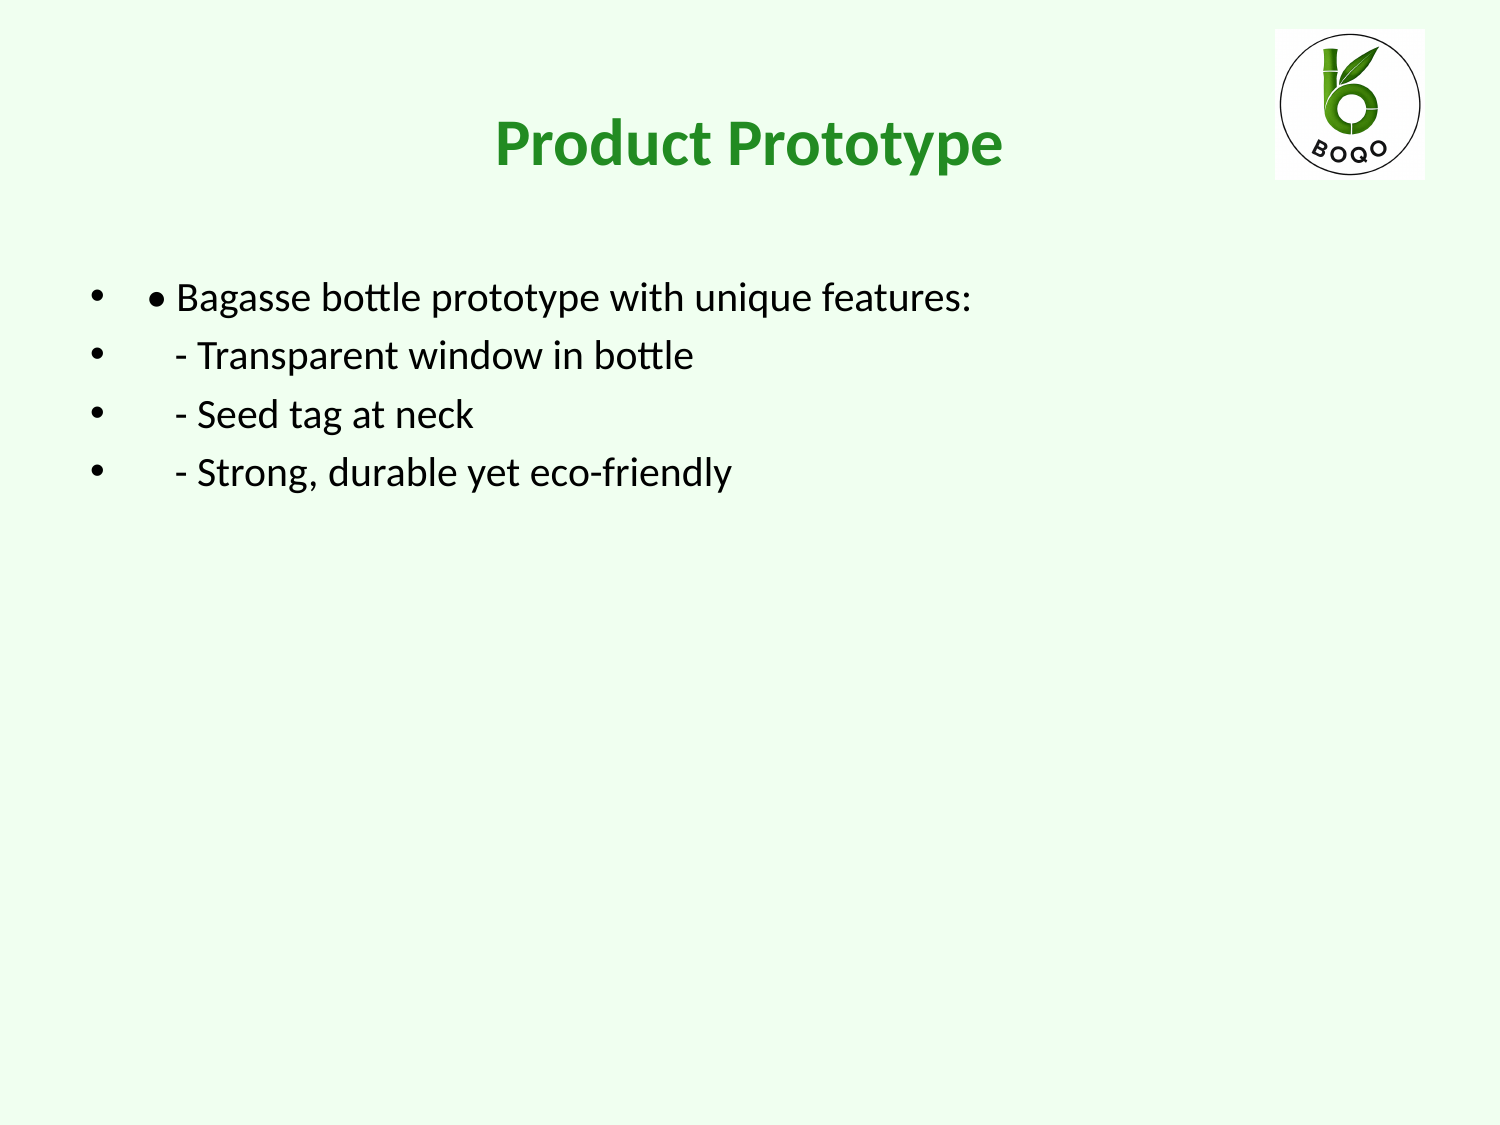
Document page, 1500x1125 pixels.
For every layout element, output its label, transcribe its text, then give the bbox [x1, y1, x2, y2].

picture [1274, 29, 1426, 181]
list • Bagasse bottle prototype with unique features: - Transparent window in bottle - Seed tag at neck - Strong, durable yet eco-friendly [75, 262, 1425, 1005]
title Product Prototype [75, 45, 1425, 233]
